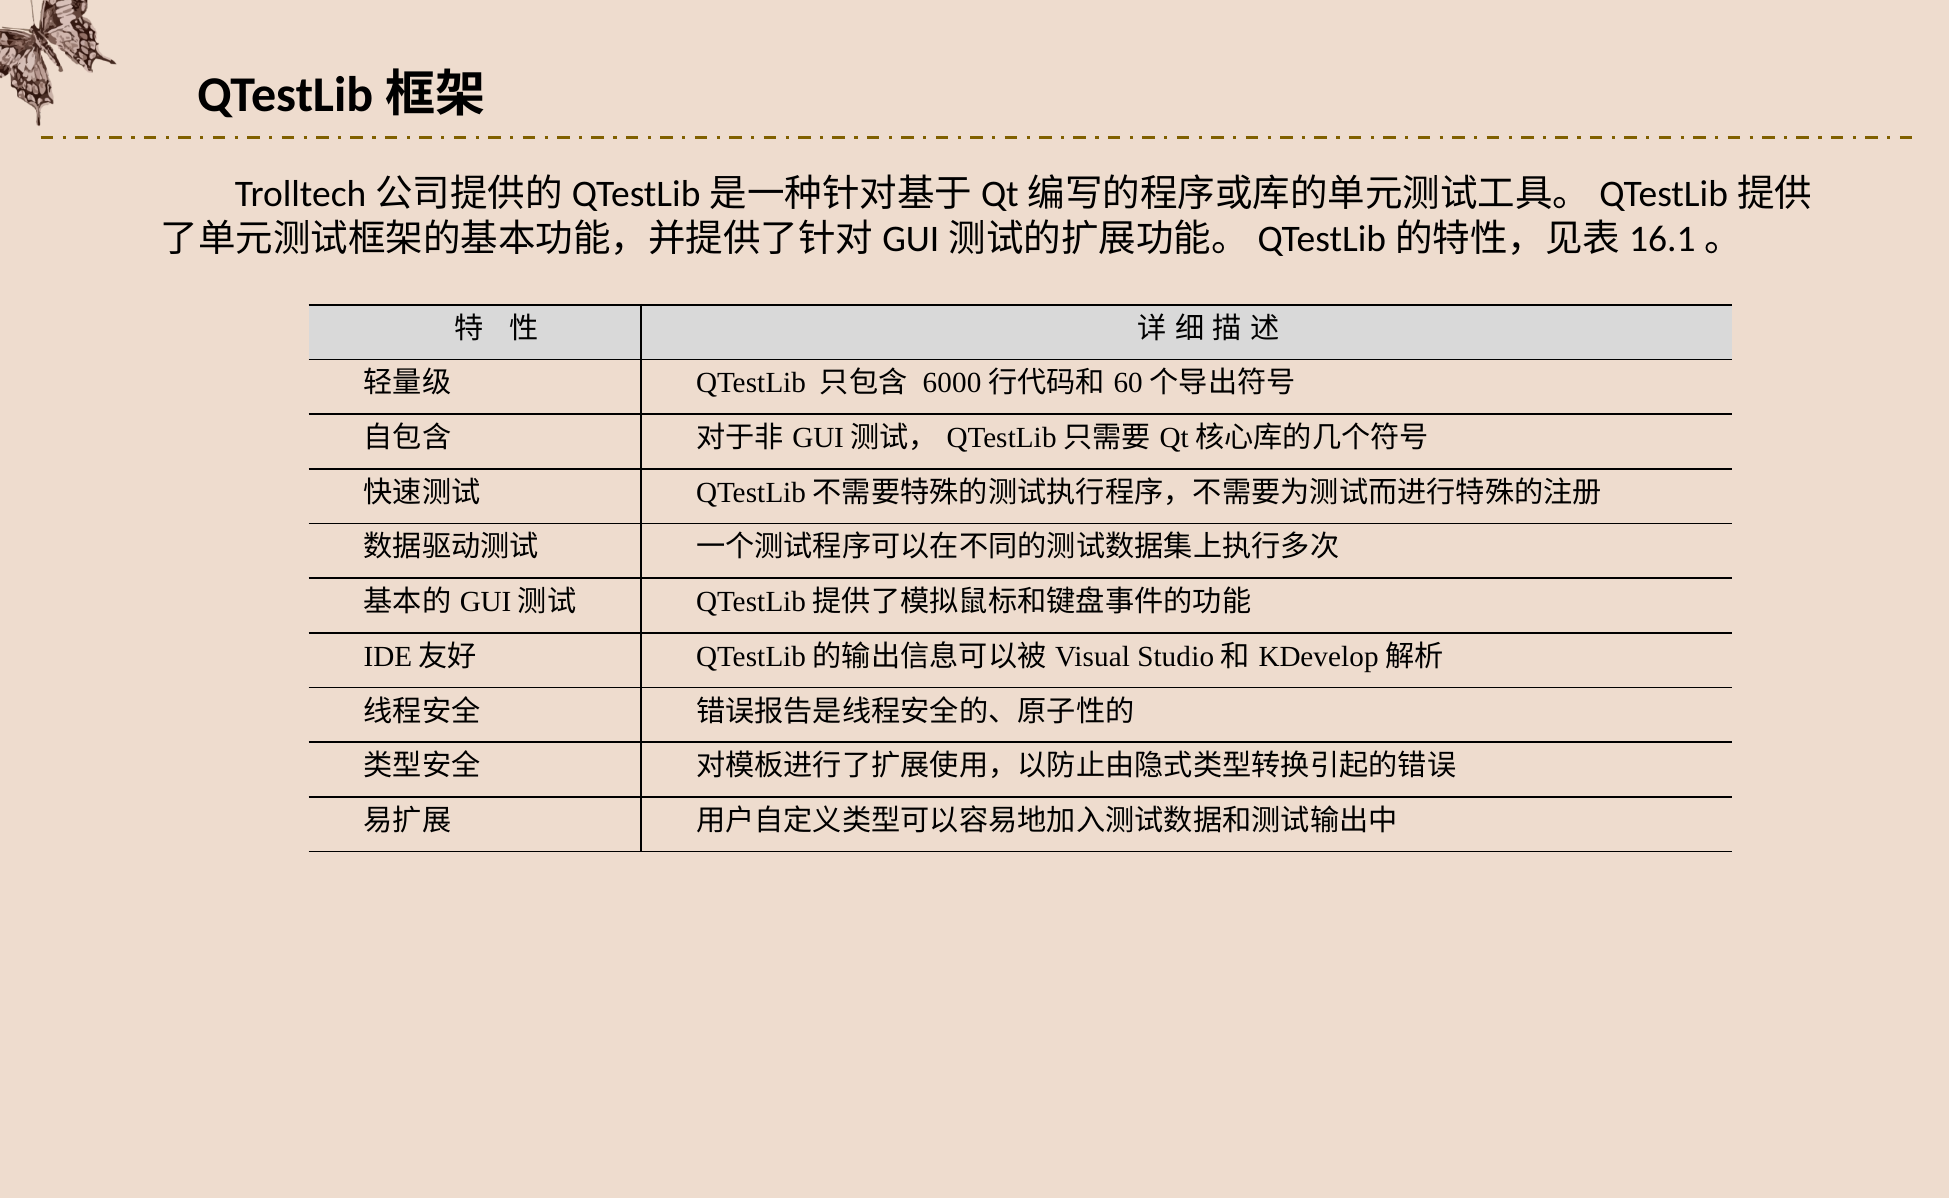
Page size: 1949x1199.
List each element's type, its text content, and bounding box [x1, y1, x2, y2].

table_cell 对模板进行了扩展使用，以防止由隐式类型转换引起的错误 [642, 743, 1732, 796]
table_cell 类型安全 [309, 743, 640, 796]
text_box Trolltech公司提供的QTestLib是一种针对基于Qt编写的程序或库的单元测试工具。QTestLib提供了单元测试框架的基本功能，并提供了针对GUI测试的扩展功能。QTestLib的特性，见表16.1。 [146, 161, 1828, 267]
table_header 详 细 描 述 [642, 306, 1732, 359]
table_cell 自包含 [309, 415, 640, 468]
text_box QTestLib框架 [182, 53, 500, 129]
table_cell 基本的GUI测试 [309, 579, 640, 632]
table_header 特 性 [309, 306, 640, 359]
table_cell 对于非GUI测试，QTestLib只需要Qt核心库的几个符号 [642, 415, 1732, 468]
table_cell 数据驱动测试 [309, 524, 640, 577]
table_cell 轻量级 [309, 360, 640, 413]
table_cell QTestLib提供了模拟鼠标和键盘事件的功能 [642, 579, 1732, 632]
table_cell IDE友好 [309, 634, 640, 687]
table_cell QTestLib不需要特殊的测试执行程序，不需要为测试而进行特殊的注册 [642, 470, 1732, 523]
table_cell QTestLib的输出信息可以被Visual Studio和KDevelop解析 [642, 634, 1732, 687]
table_cell 一个测试程序可以在不同的测试数据集上执行多次 [642, 524, 1732, 577]
table_cell 用户自定义类型可以容易地加入测试数据和测试输出中 [642, 798, 1732, 851]
table_cell 线程安全 [309, 688, 640, 741]
table_cell QTestLib 只包含 6000行代码和60个导出符号 [642, 360, 1732, 413]
table_cell 快速测试 [309, 470, 640, 523]
table_cell 错误报告是线程安全的、原子性的 [642, 688, 1732, 741]
table_cell 易扩展 [309, 798, 640, 851]
picture [0, 0, 142, 138]
